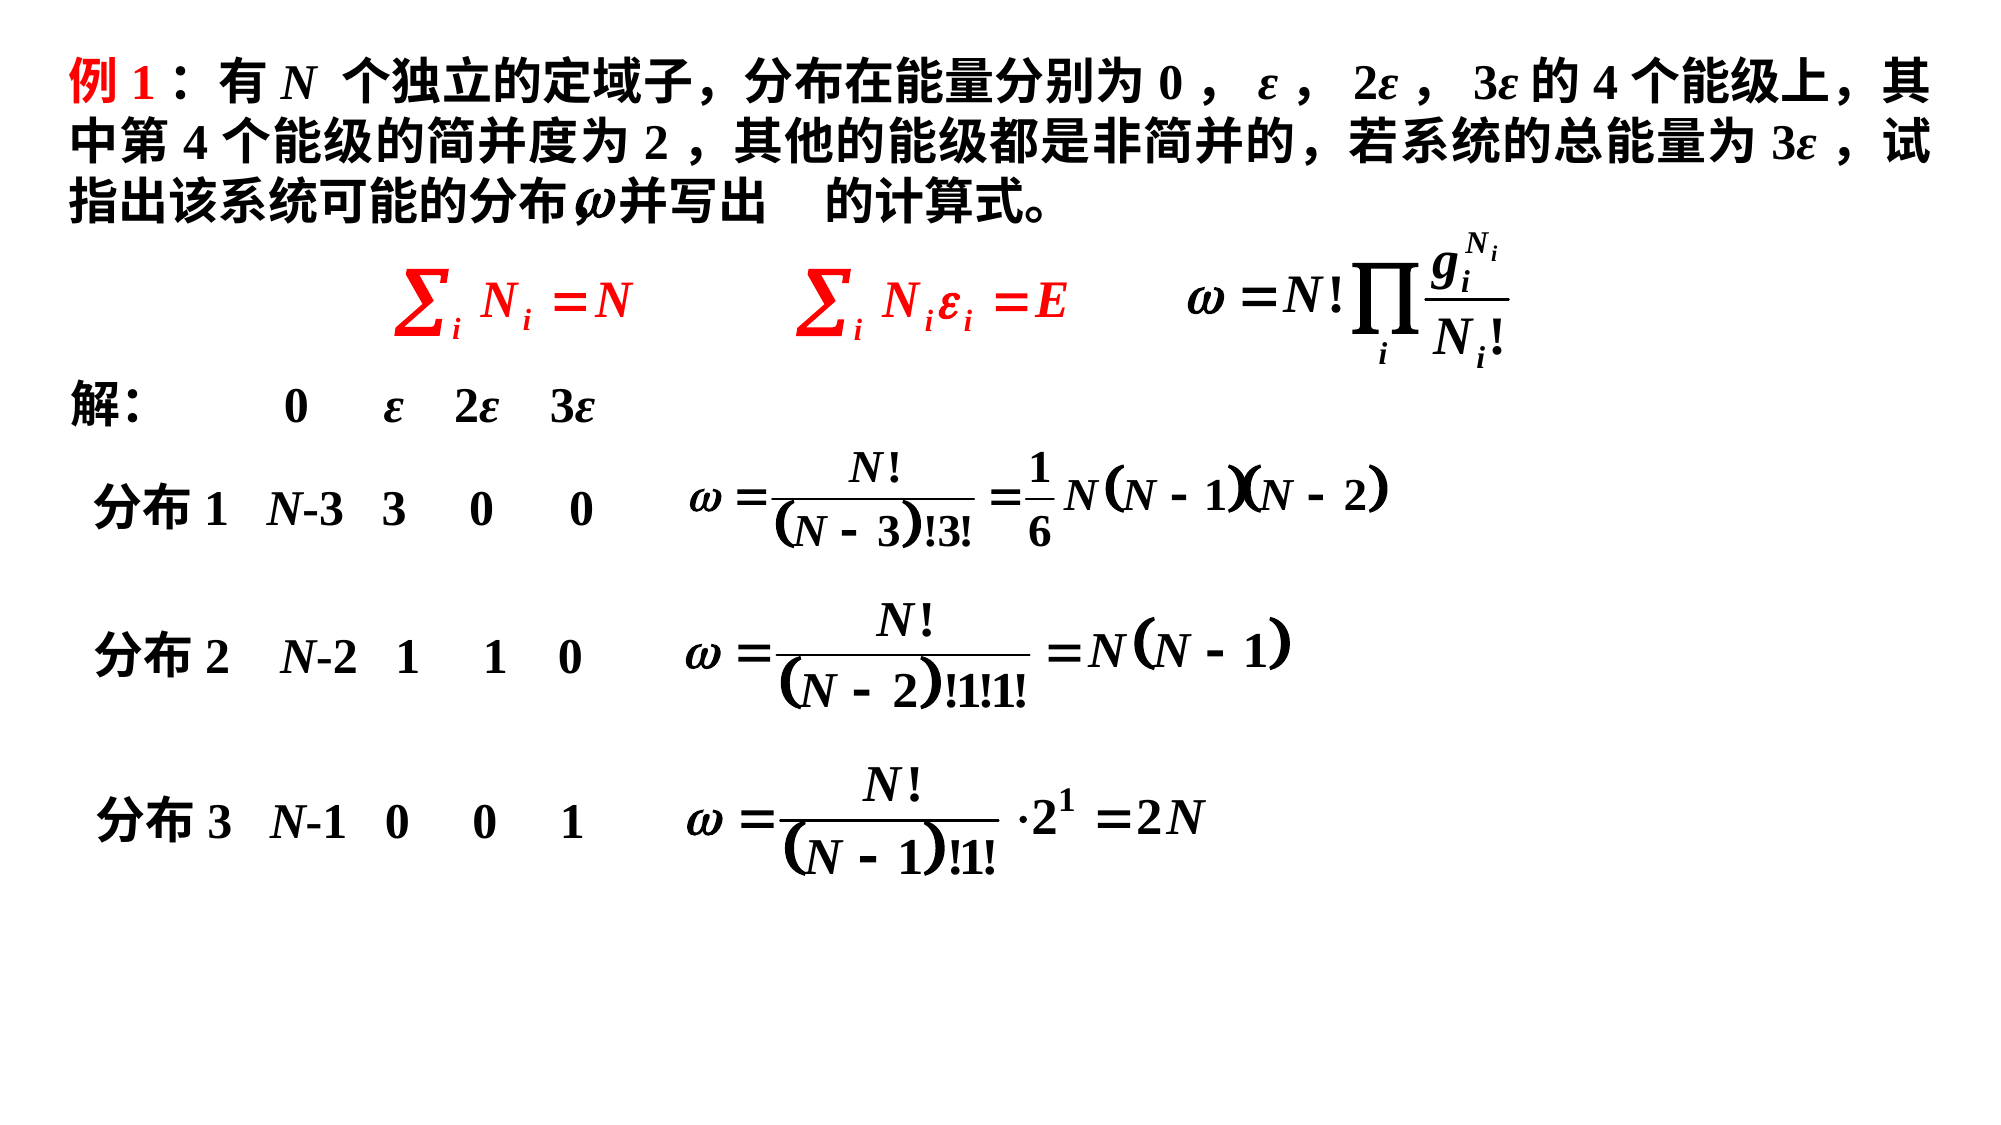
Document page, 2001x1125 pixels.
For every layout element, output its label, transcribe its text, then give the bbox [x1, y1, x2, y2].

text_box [1179, 218, 1518, 381]
text_box 分布3 N-1 0 0 1 [80, 781, 623, 856]
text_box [566, 177, 626, 232]
text_box 分布2 N-2 1 1 0 [78, 616, 636, 691]
text_box 分布1 N-3 3 0 0 [77, 468, 633, 543]
text_box 解： 0 ε 2ε 3ε [55, 365, 1354, 440]
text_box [677, 750, 1221, 899]
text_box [387, 260, 647, 350]
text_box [789, 260, 1079, 350]
text_box 例1：有N 个独立的定域子，分布在能量分别为0，ε，2ε，3ε的4个能级上，其中第4个能级的简并度为2，其他的能级都是非简并的，若系统的总能量为3ε，试指出该系统可能的分布，并写出 的计算式。 [53, 41, 1947, 237]
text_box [677, 588, 1295, 727]
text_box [682, 438, 1391, 564]
